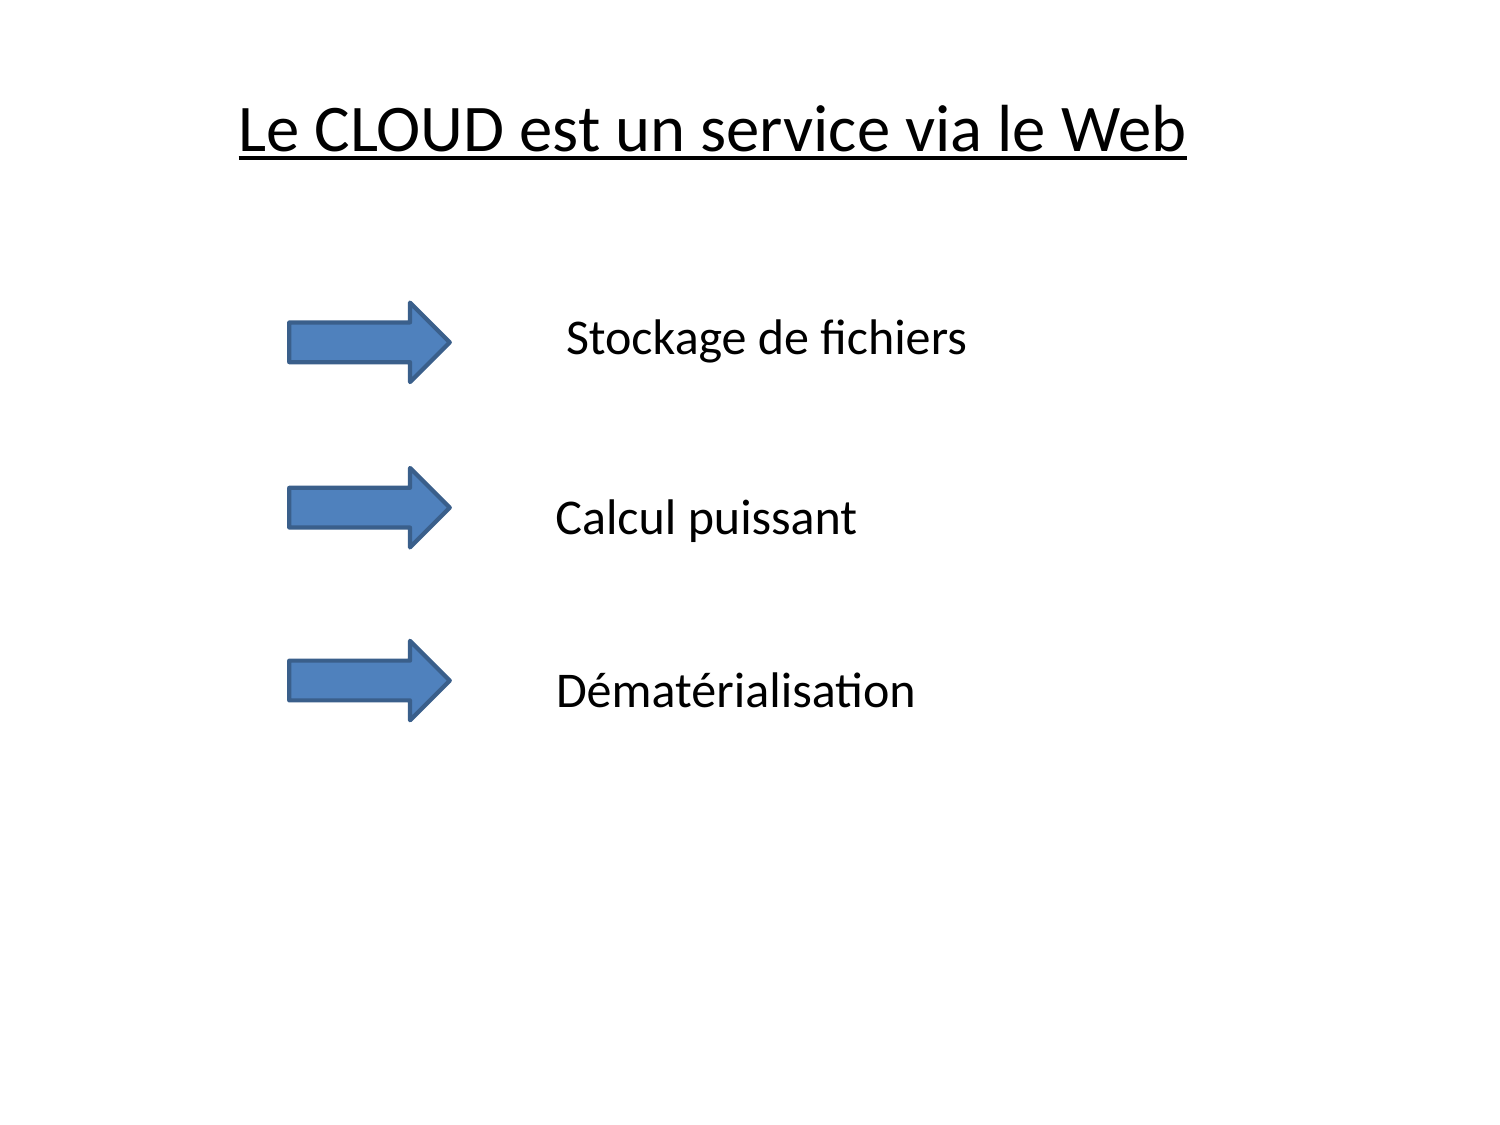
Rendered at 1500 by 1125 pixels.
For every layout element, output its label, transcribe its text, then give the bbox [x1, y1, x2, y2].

text_box Le CLOUD est un service via le Web [223, 77, 1202, 172]
text_box [287, 638, 452, 723]
text_box Stockage de fichiers [551, 297, 994, 373]
text_box [287, 300, 452, 385]
text_box [287, 466, 452, 550]
text_box Dématérialisation [541, 650, 931, 725]
text_box Calcul puissant [540, 477, 873, 553]
